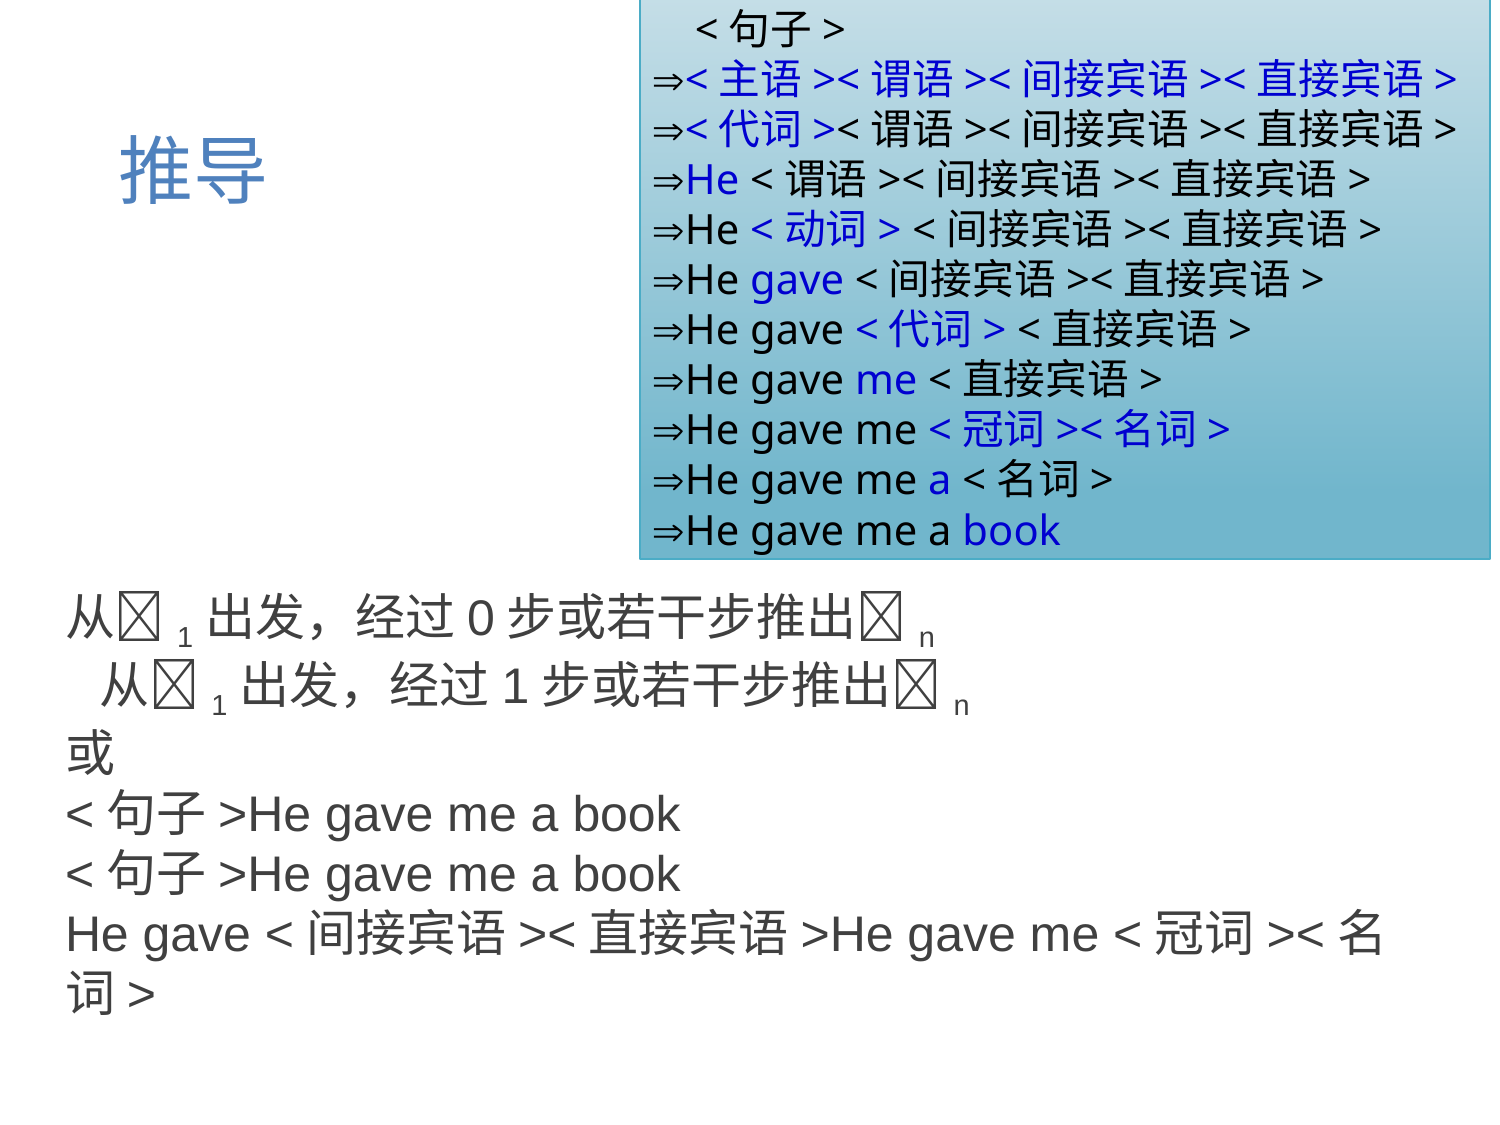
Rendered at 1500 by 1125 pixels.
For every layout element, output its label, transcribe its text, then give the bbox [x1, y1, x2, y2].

text_box <句子> <主语><谓语><间接宾语><直接宾语> <代词><谓语><间接宾语><直接宾语> He <谓语><间接宾语><直接宾语> He <动词> <间接宾语><直接宾语> He gave <间接宾语><直接宾语> He gave <代词> <直接宾语> He gave me <直接宾语> He gave me <冠词><名词> He gave me a <名词> He gave me a book [639, 0, 1491, 560]
title 推导 [103, 59, 639, 277]
